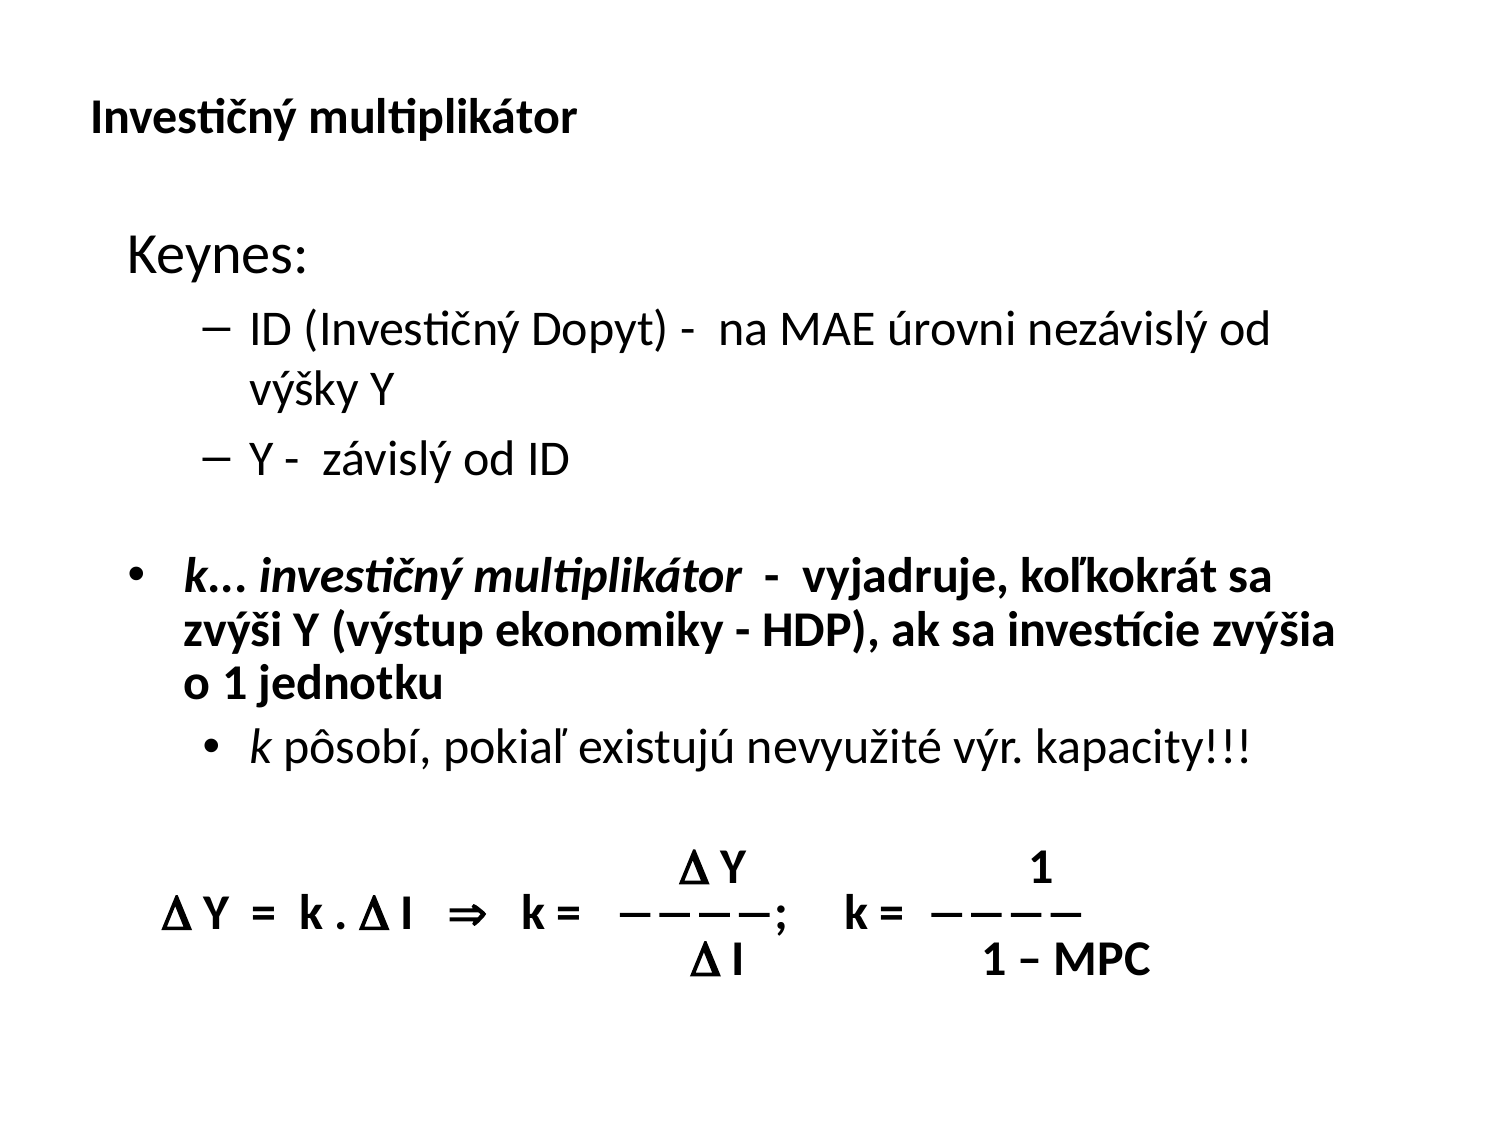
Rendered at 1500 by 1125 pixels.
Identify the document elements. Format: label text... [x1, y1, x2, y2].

title Investičný multiplikátor [75, 45, 1425, 183]
list Keynes: ID (Investičný Dopyt) - na MAE úrovni nezávislý od výšky Y Y - závislý od ID k... investičný multiplikátor - vyjadruje, koľkokrát sa zvýši Y (výstup ekonomiky - HDP), ak sa investície zvýšia o 1 jednotku k pôsobí, pokiaľ existujú nevyužité výr. kapacity!!!  Y 1  Y = k .  I  k = ; k =   I 1 – MPC [112, 208, 1388, 1000]
